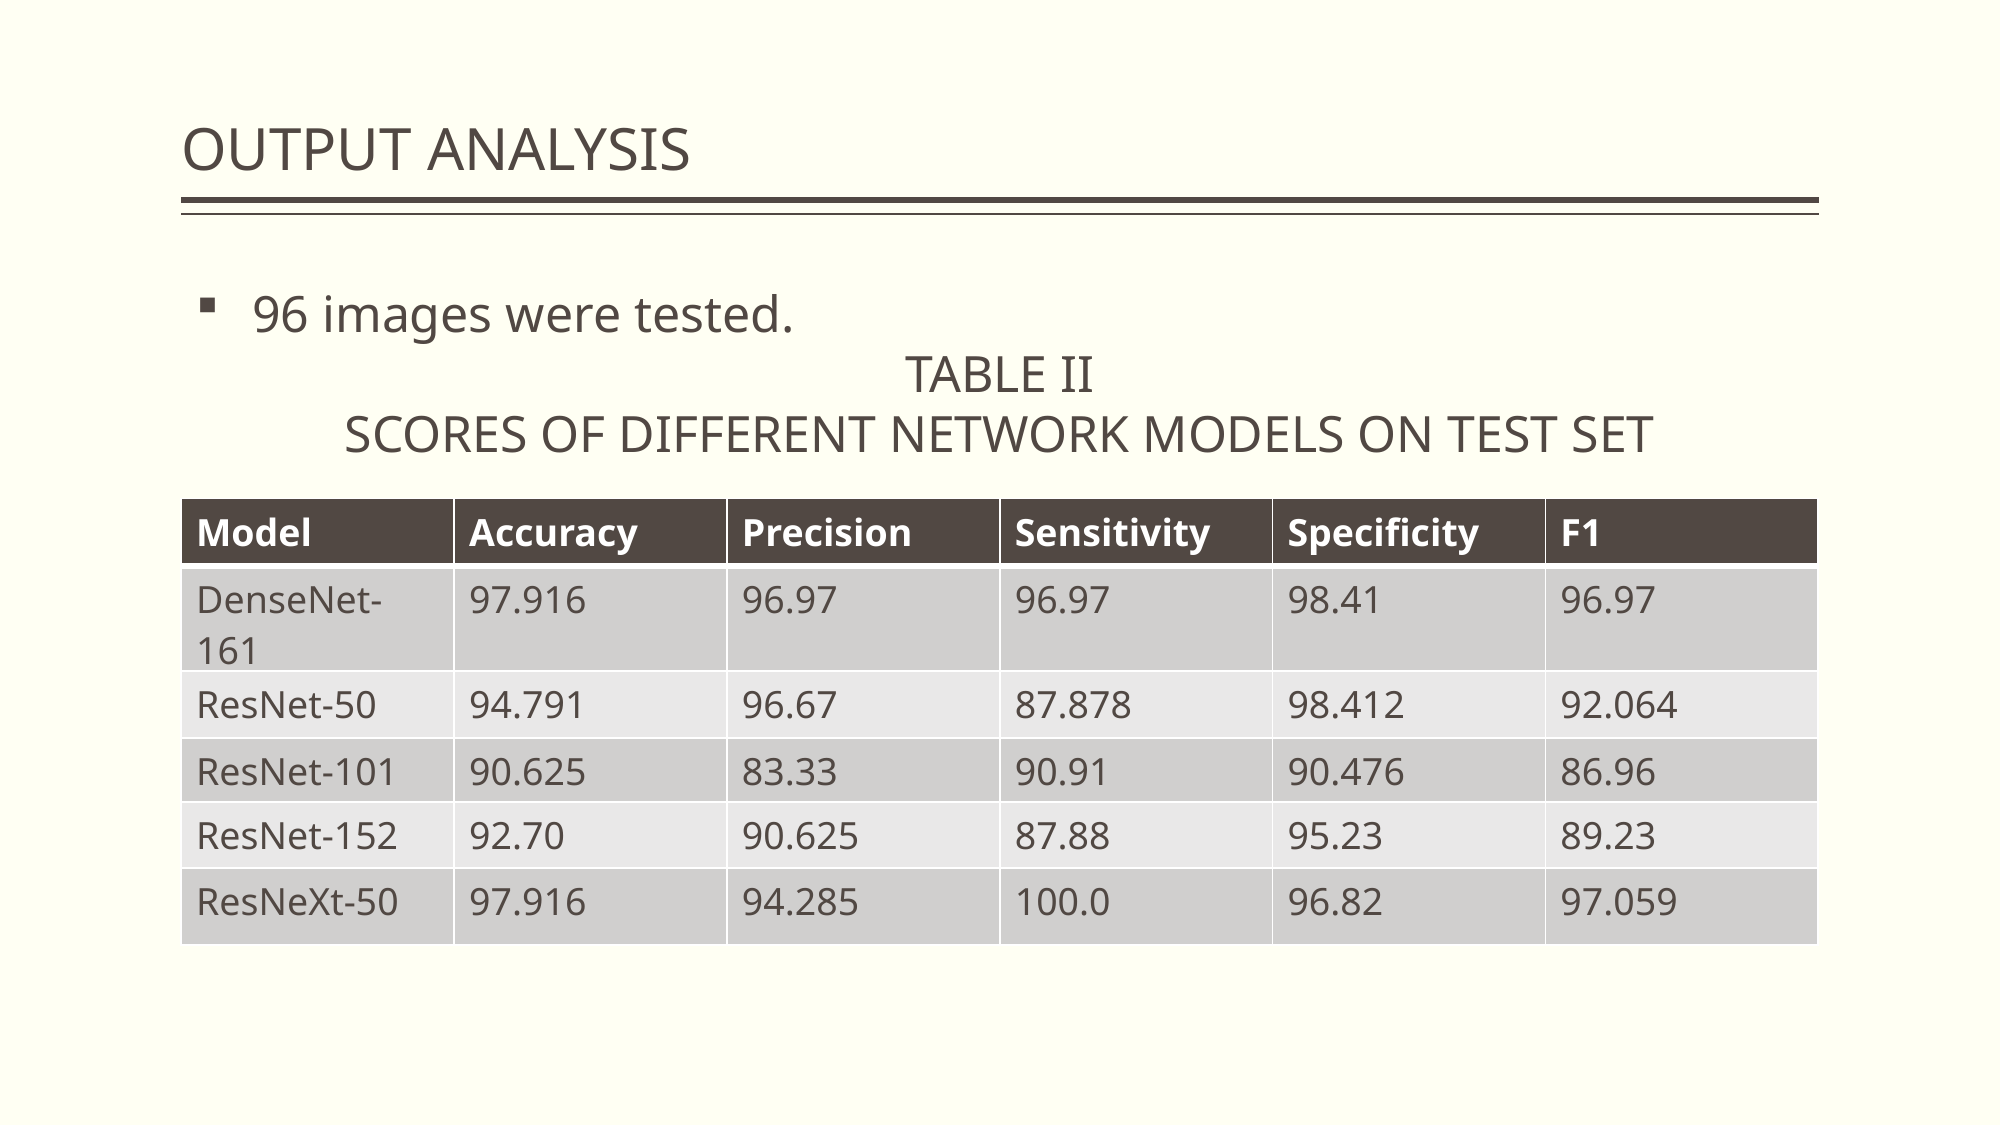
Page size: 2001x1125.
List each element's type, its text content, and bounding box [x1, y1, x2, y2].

table_cell 98.412 [1273, 672, 1545, 737]
table_cell 90.91 [1001, 739, 1272, 801]
table_cell 92.70 [455, 803, 726, 867]
title OUTPUT ANALYSIS [181, 0, 1819, 191]
table_cell 98.41 [1273, 569, 1545, 670]
table_cell 89.23 [1546, 803, 1817, 867]
table_cell 97.916 [455, 569, 726, 670]
table_cell 83.33 [728, 739, 999, 801]
table_cell 94.285 [728, 869, 999, 944]
table_cell 87.88 [1001, 803, 1272, 867]
table_cell 100.0 [1001, 869, 1272, 944]
table_cell 87.878 [1001, 672, 1272, 737]
table_cell 94.791 [455, 672, 726, 737]
table_header Accuracy [455, 499, 726, 563]
table_cell DenseNet-161 [182, 569, 453, 670]
table_cell 96.67 [728, 672, 999, 737]
table_cell 95.23 [1273, 803, 1545, 867]
table_cell 96.97 [728, 569, 999, 670]
table_header F1 [1546, 499, 1817, 563]
table_cell ResNeXt-50 [182, 869, 453, 944]
table_cell 90.625 [455, 739, 726, 801]
table_cell ResNet-50 [182, 672, 453, 737]
table_cell 96.82 [1273, 869, 1545, 944]
table_cell 92.064 [1546, 672, 1817, 737]
table_header Model [182, 499, 453, 563]
table_cell 90.625 [728, 803, 999, 867]
table_header Specificity [1273, 499, 1545, 563]
text_box 96 images were tested. TABLE II SCORES OF DIFFERENT NETWORK MODELS ON TEST SET [181, 274, 1819, 470]
table_cell ResNet-101 [182, 739, 453, 801]
table_header Precision [728, 499, 999, 563]
table_cell 96.97 [1001, 569, 1272, 670]
table_header Sensitivity [1001, 499, 1272, 563]
table_cell ResNet-152 [182, 803, 453, 867]
table_cell 86.96 [1546, 739, 1817, 801]
table_cell 97.059 [1546, 869, 1817, 944]
table_cell 96.97 [1546, 569, 1817, 670]
table_cell 90.476 [1273, 739, 1545, 801]
table_cell 97.916 [455, 869, 726, 944]
